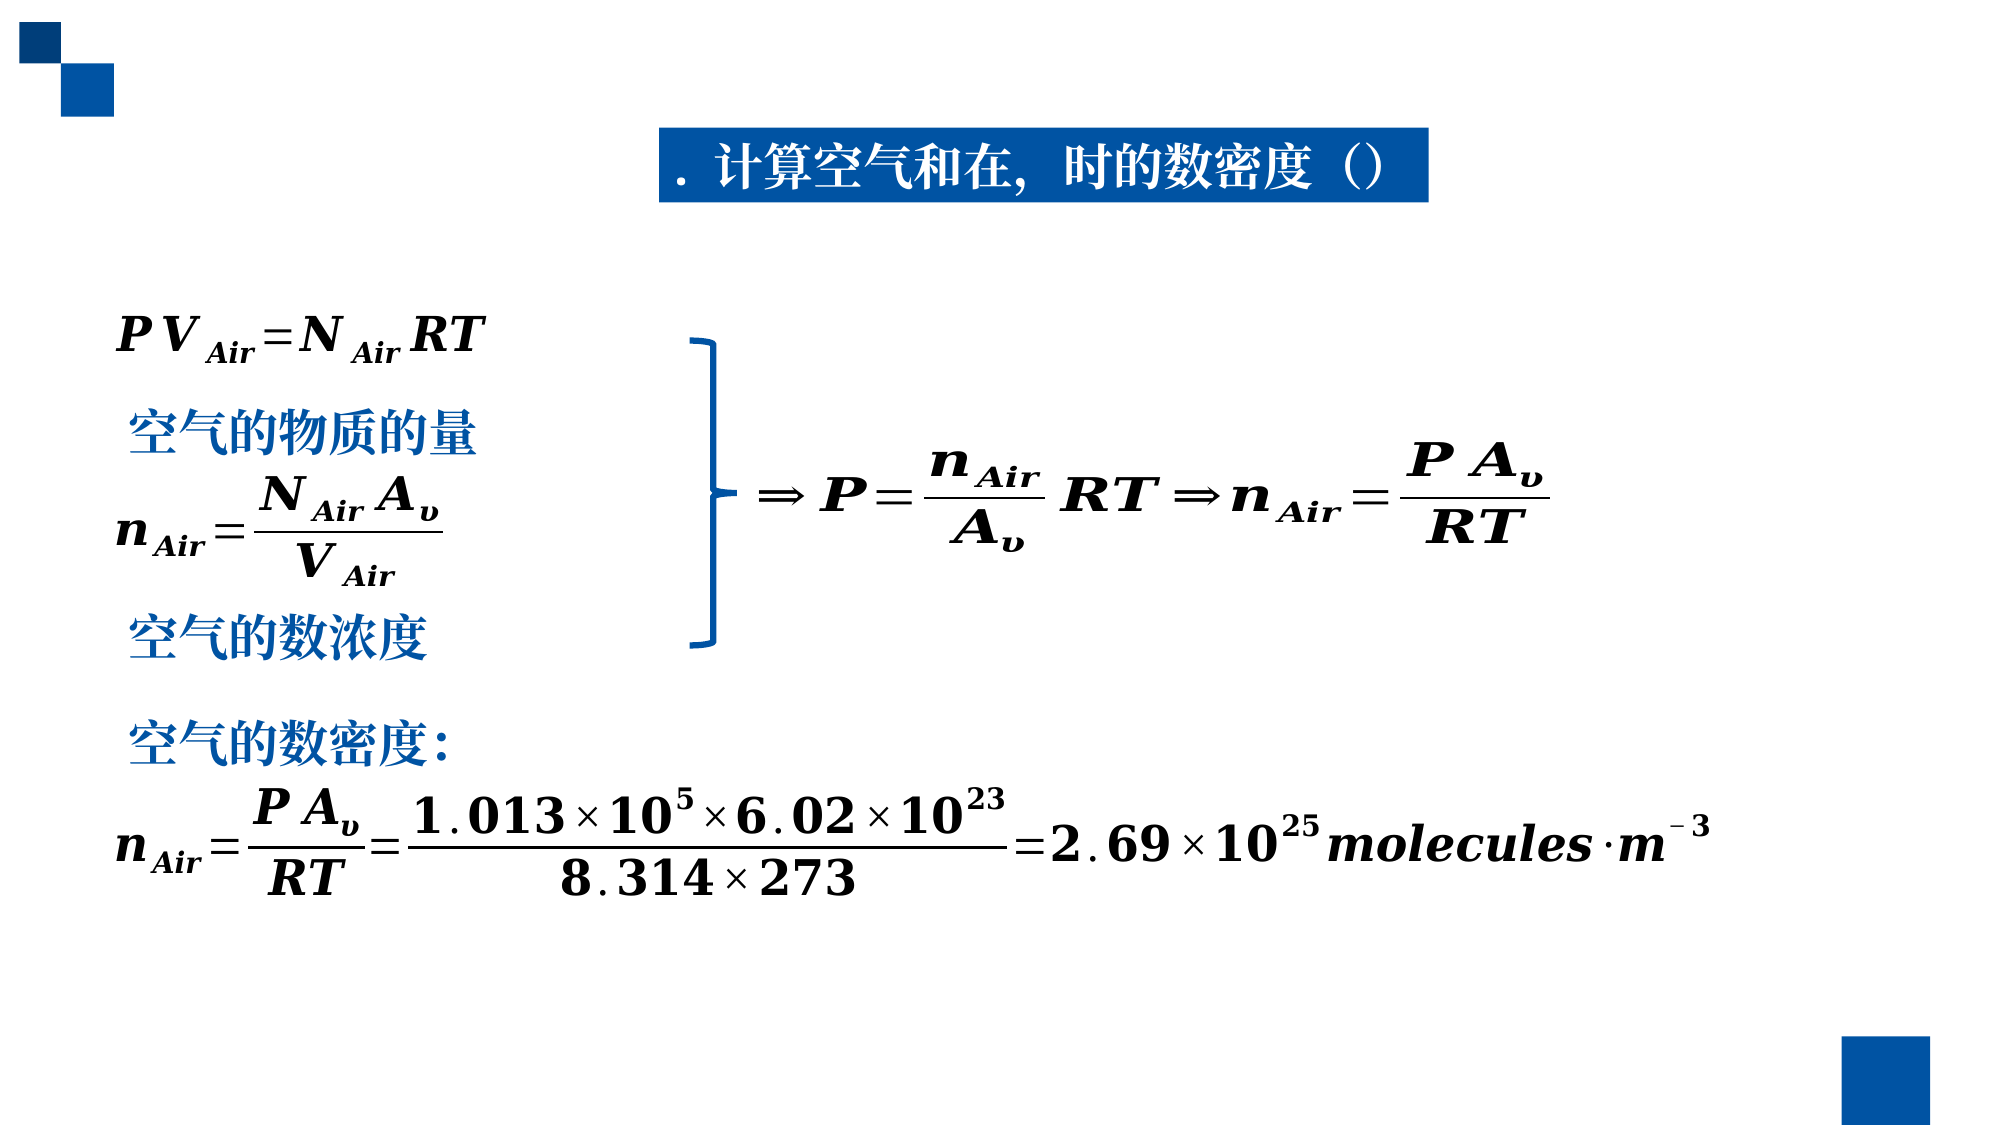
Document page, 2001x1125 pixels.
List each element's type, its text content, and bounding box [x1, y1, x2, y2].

text_box [689, 340, 737, 646]
text_box 空气的数密度： [113, 675, 985, 781]
